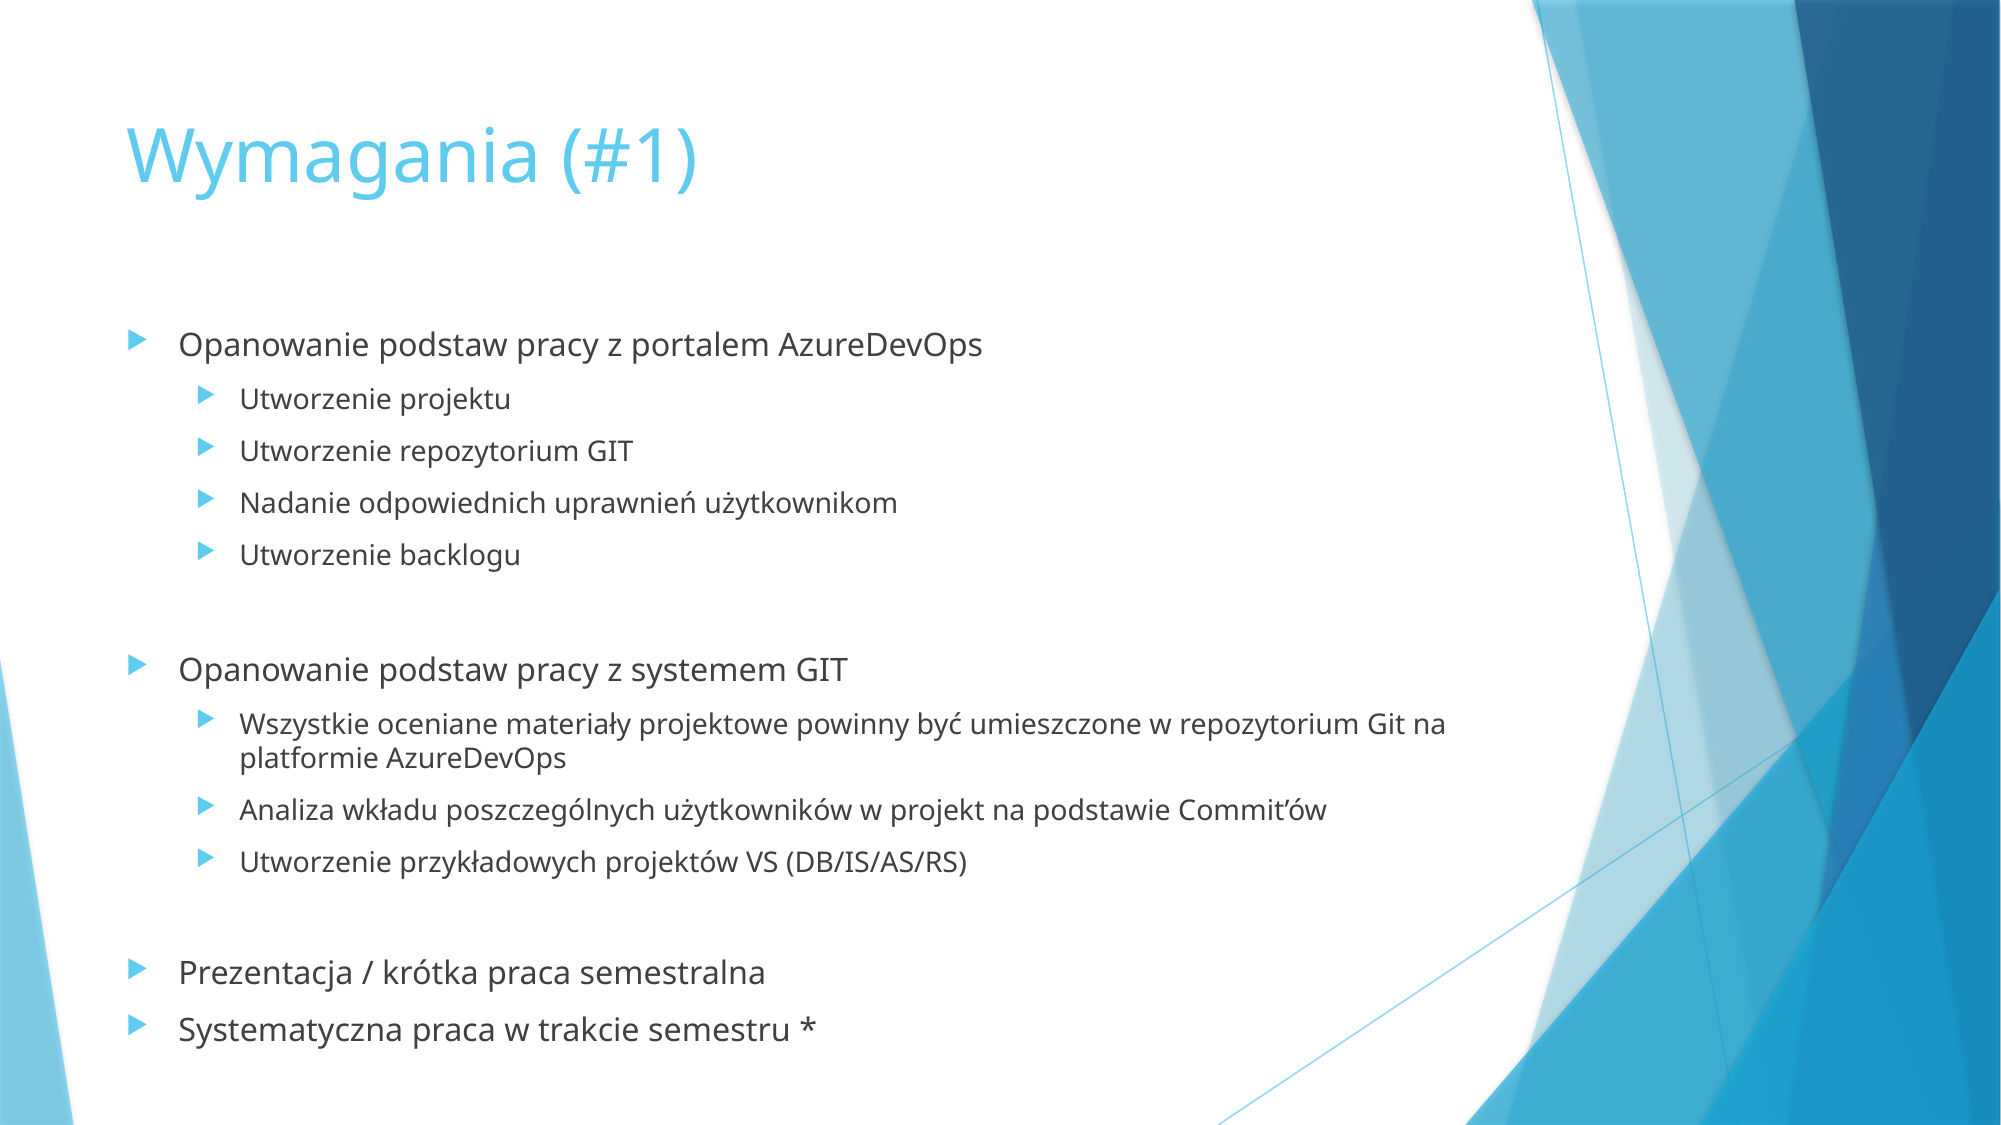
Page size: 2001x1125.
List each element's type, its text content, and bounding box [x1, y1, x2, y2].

list Opanowanie podstaw pracy z portalem AzureDevOps Utworzenie projektu Utworzenie repozytorium GIT Nadanie odpowiednich uprawnień użytkownikom Utworzenie backlogu Opanowanie podstaw pracy z systemem GIT Wszystkie oceniane materiały projektowe powinny być umieszczone w repozytorium Git na platformie AzureDevOps Analiza wkładu poszczególnych użytkowników w projekt na podstawie Commit’ów Utworzenie przykładowych projektów VS (DB/IS/AS/RS) Prezentacja / krótka praca semestralna Systematyczna praca w trakcie semestru * [111, 316, 1522, 1057]
title Wymagania (#1) [111, 99, 1522, 316]
